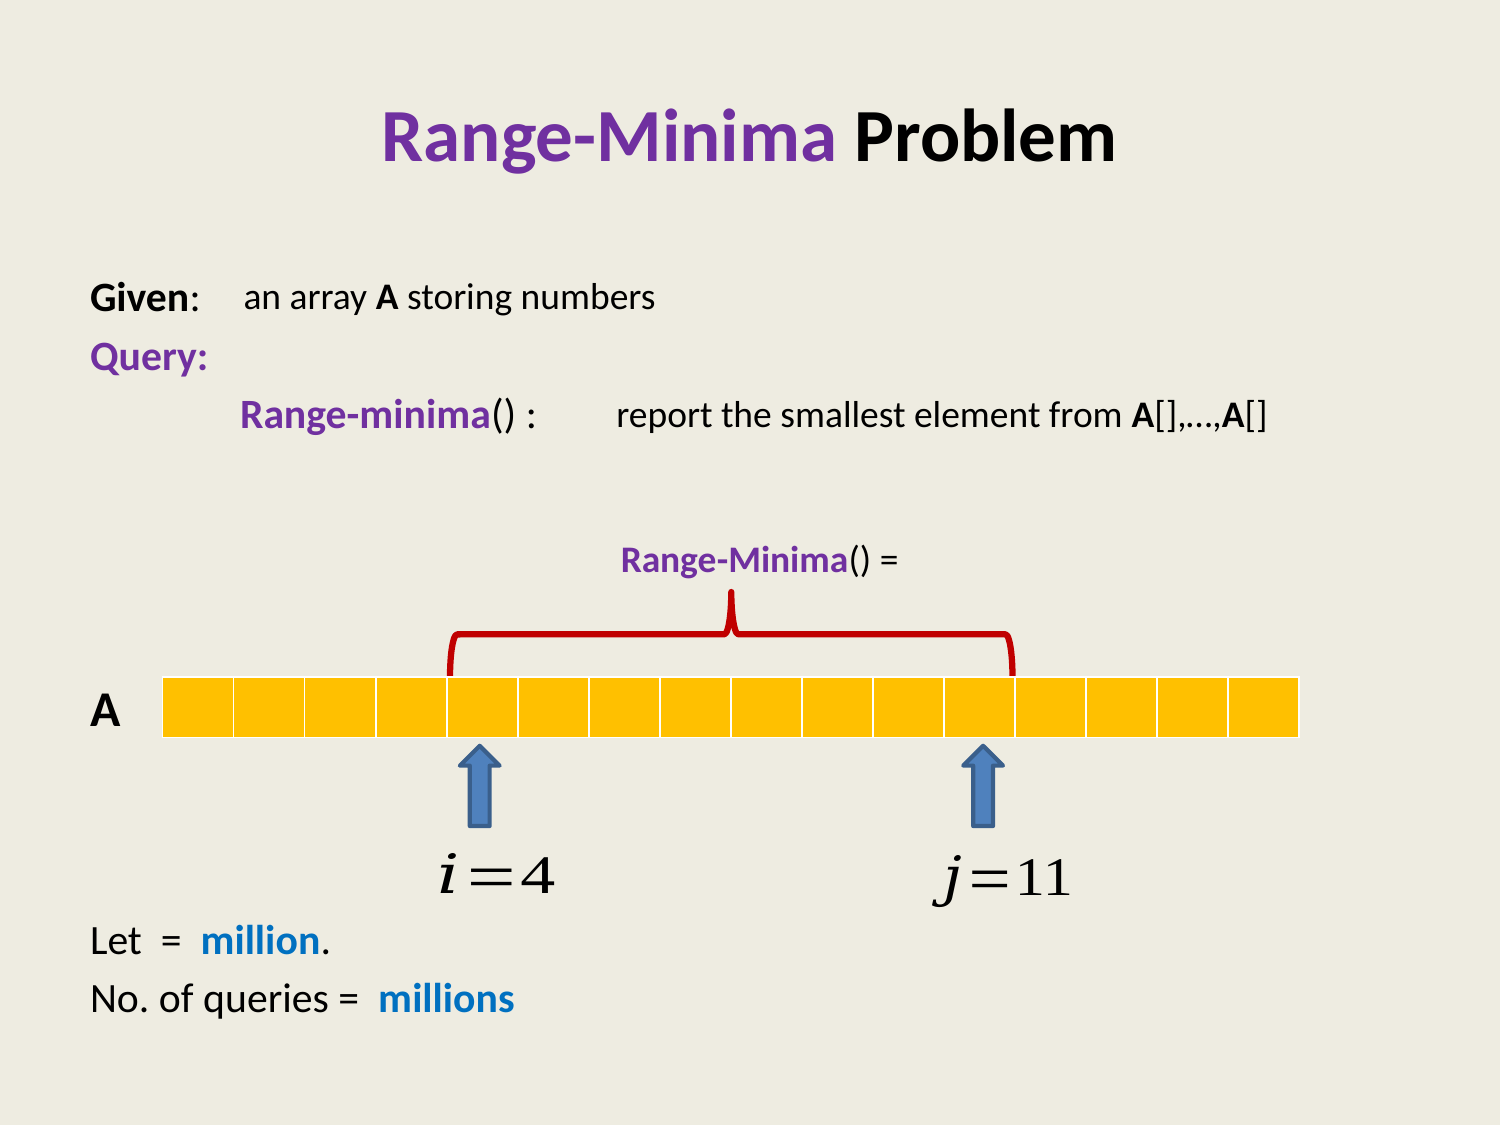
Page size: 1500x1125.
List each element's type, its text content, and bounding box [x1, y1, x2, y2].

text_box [436, 745, 560, 907]
text_box A [75, 669, 136, 744]
text_box Range-Minima Problem [74, 37, 1425, 225]
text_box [927, 745, 1073, 909]
text_box [449, 591, 1014, 676]
